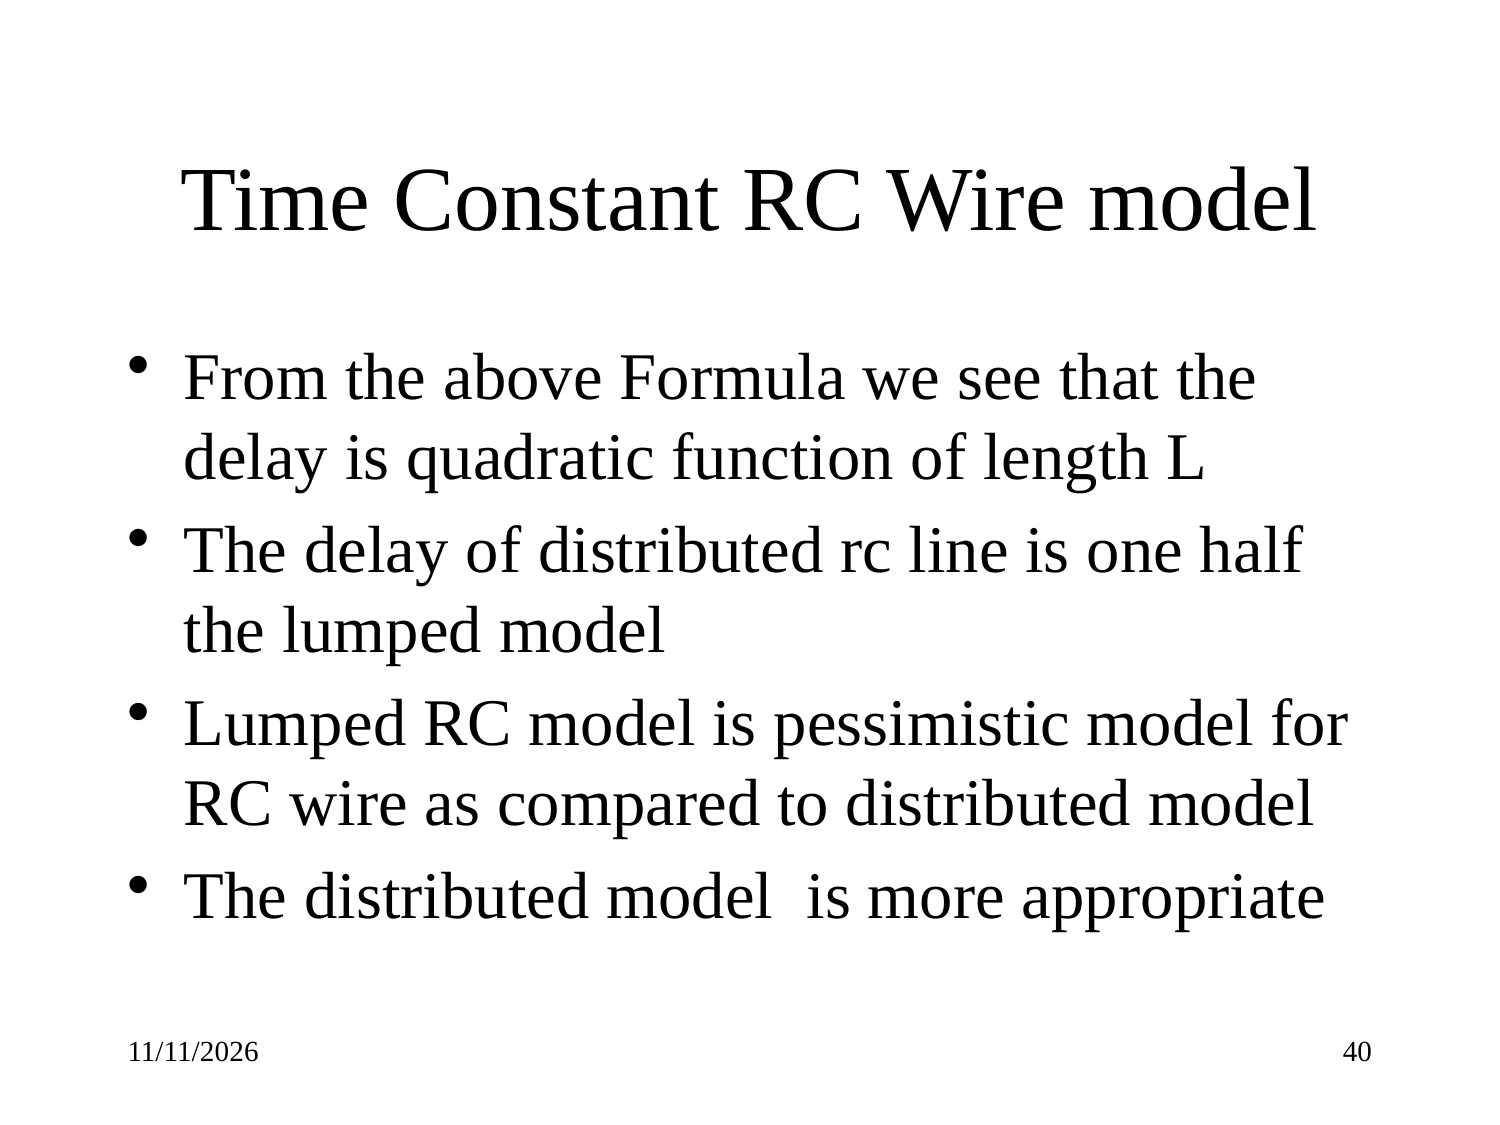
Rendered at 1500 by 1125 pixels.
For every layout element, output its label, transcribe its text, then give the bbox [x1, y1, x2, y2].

list From the above Formula we see that the delay is quadratic function of length L The delay of distributed rc line is one half the lumped model Lumped RC model is pessimistic model for RC wire as compared to distributed model The distributed model is more appropriate [112, 324, 1388, 1000]
title Time Constant RC Wire model [112, 99, 1388, 288]
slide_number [112, 1024, 426, 1101]
slide_number 40 [1074, 1024, 1388, 1101]
